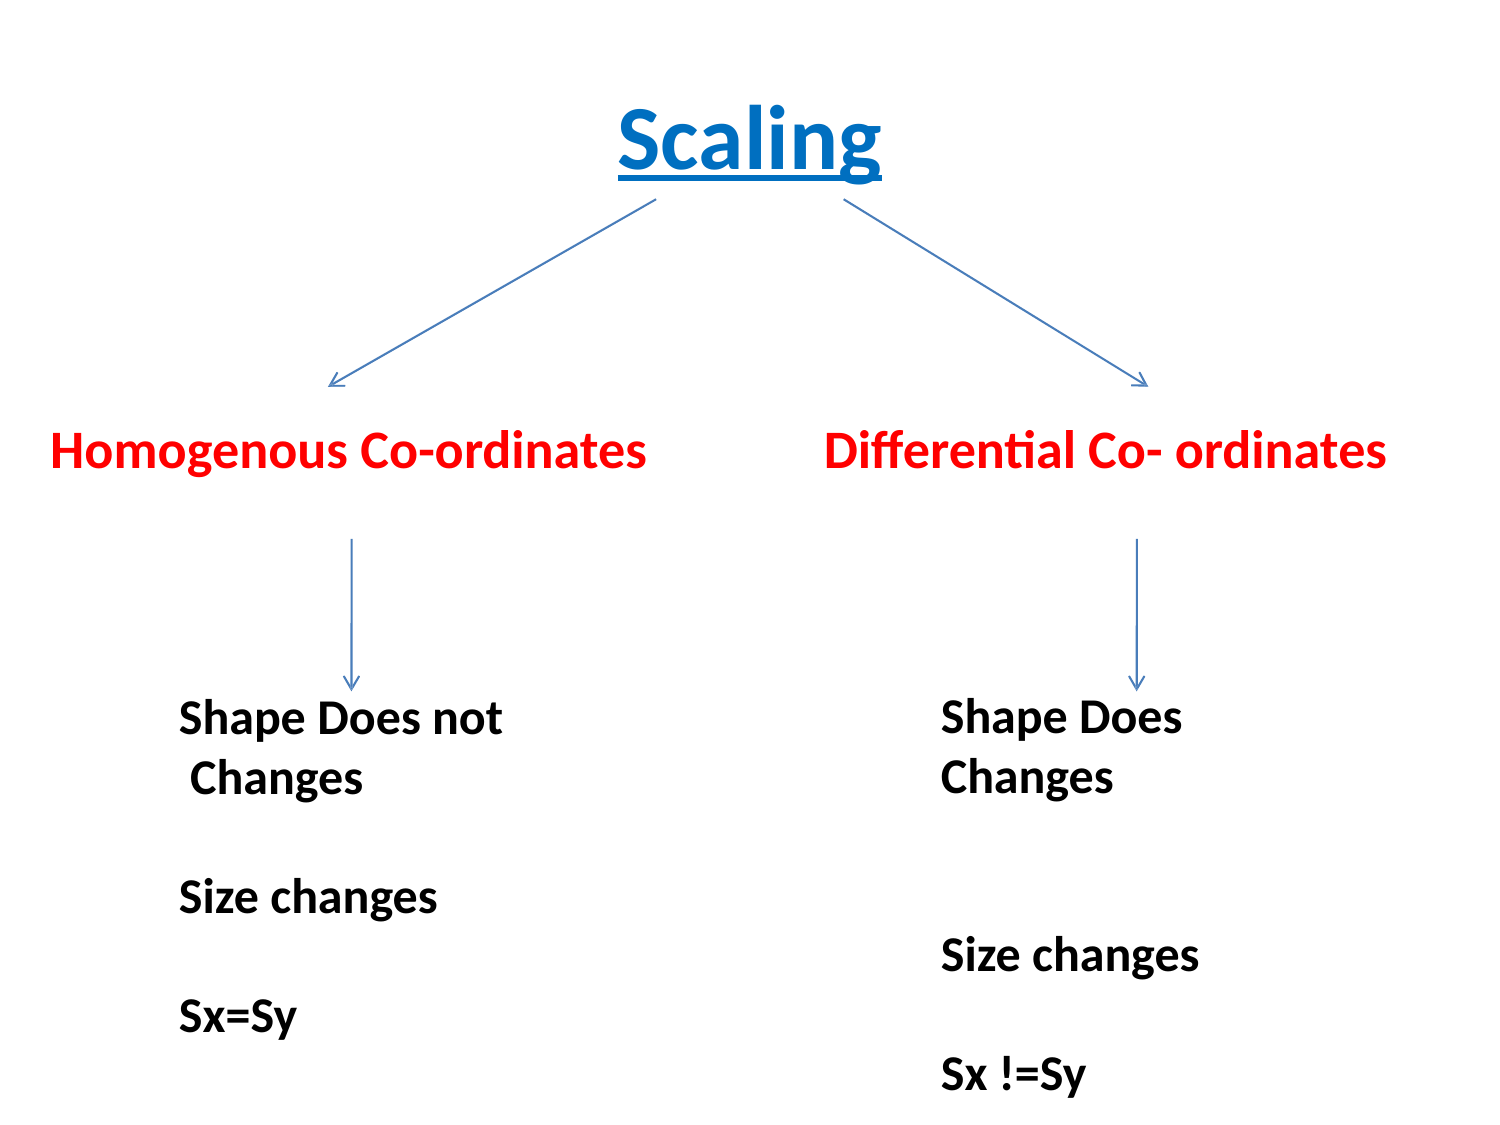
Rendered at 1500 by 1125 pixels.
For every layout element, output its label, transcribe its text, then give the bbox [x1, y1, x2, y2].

text_box [327, 198, 657, 387]
text_box Differential Co- ordinates [821, 412, 1392, 480]
title Scaling [615, 75, 885, 266]
text_box Shape Does not Changes Size changes Sx=Sy [176, 682, 506, 1043]
text_box Homogenous Co-ordinates [48, 412, 650, 480]
text_box Shape Does Changes Size changes Sx !=Sy [938, 681, 1381, 1101]
text_box [843, 198, 1149, 387]
text_box [342, 675, 349, 682]
text_box [354, 675, 360, 682]
